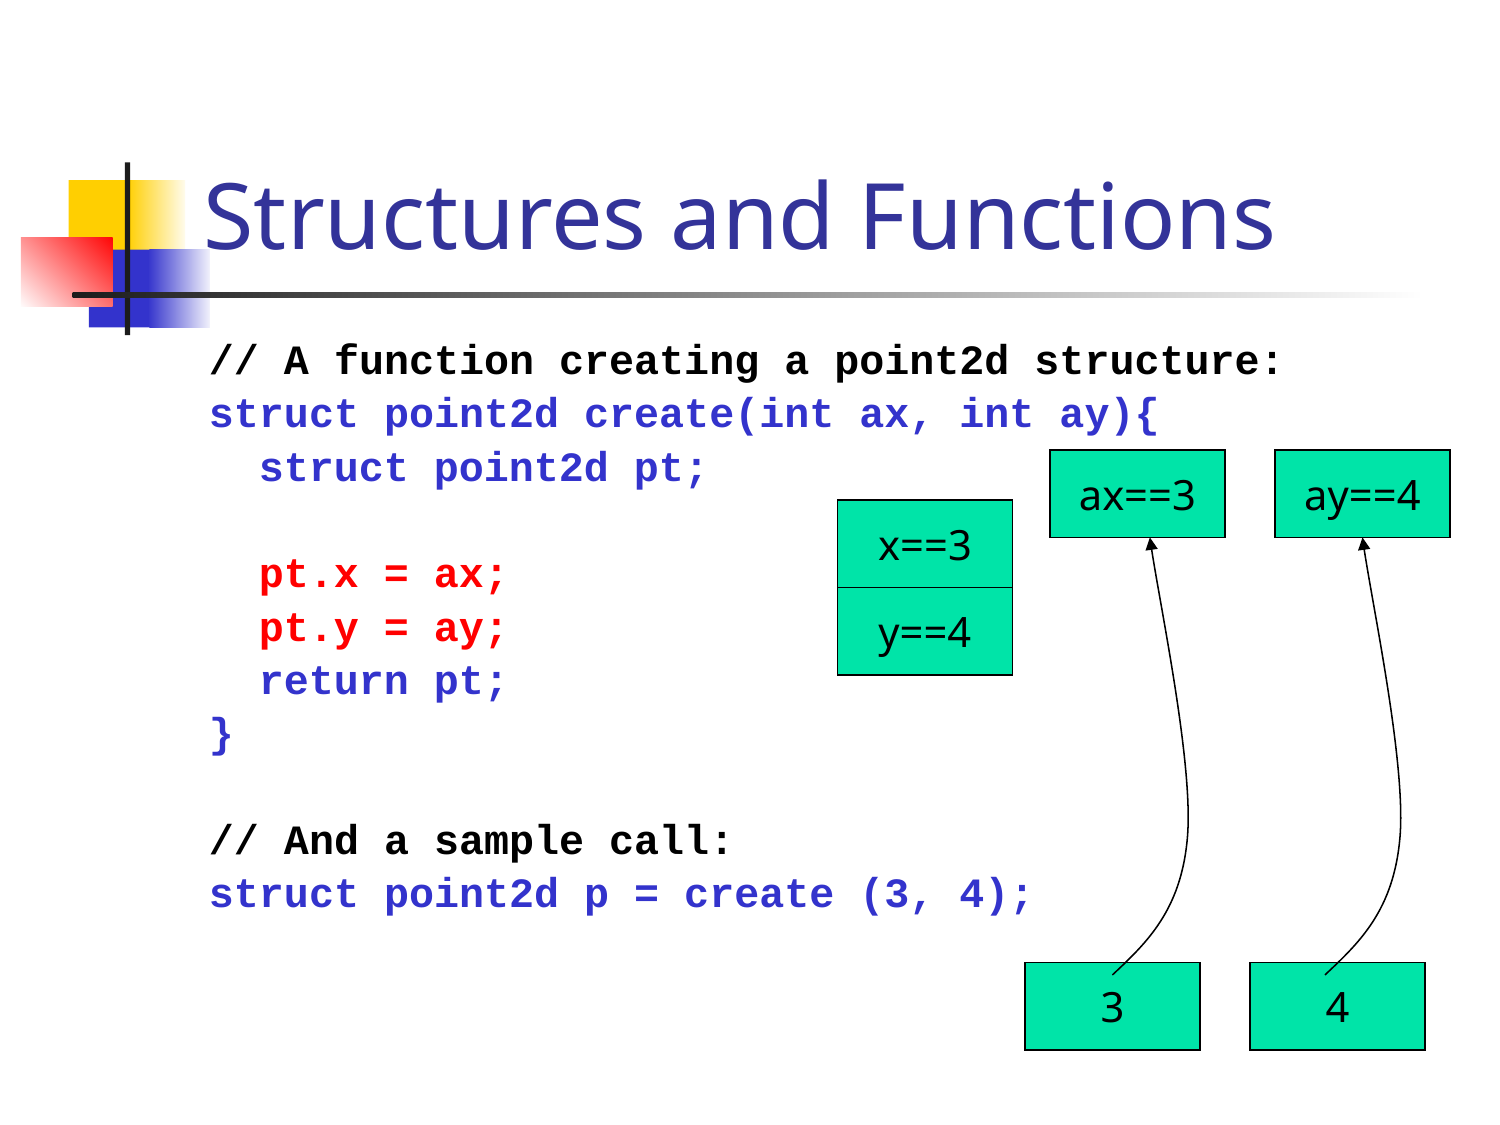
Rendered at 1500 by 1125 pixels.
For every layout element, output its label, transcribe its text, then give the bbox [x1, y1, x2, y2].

text_box ay==4 [1275, 449, 1450, 538]
text_box ax==3 [1050, 449, 1225, 538]
list // A function creating a point2d structure: struct point2d create(int ax, int ay){ struct point2d pt; pt.x = ax; pt.y = ay; return pt; } // And a sample call: struct point2d p = create (3, 4); [193, 331, 1469, 1006]
text_box 3 [1025, 962, 1200, 1050]
title Structures and Functions [188, 35, 1468, 275]
text_box [1324, 537, 1401, 976]
text_box [1112, 537, 1189, 976]
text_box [837, 499, 1013, 675]
text_box 4 [1250, 962, 1425, 1050]
